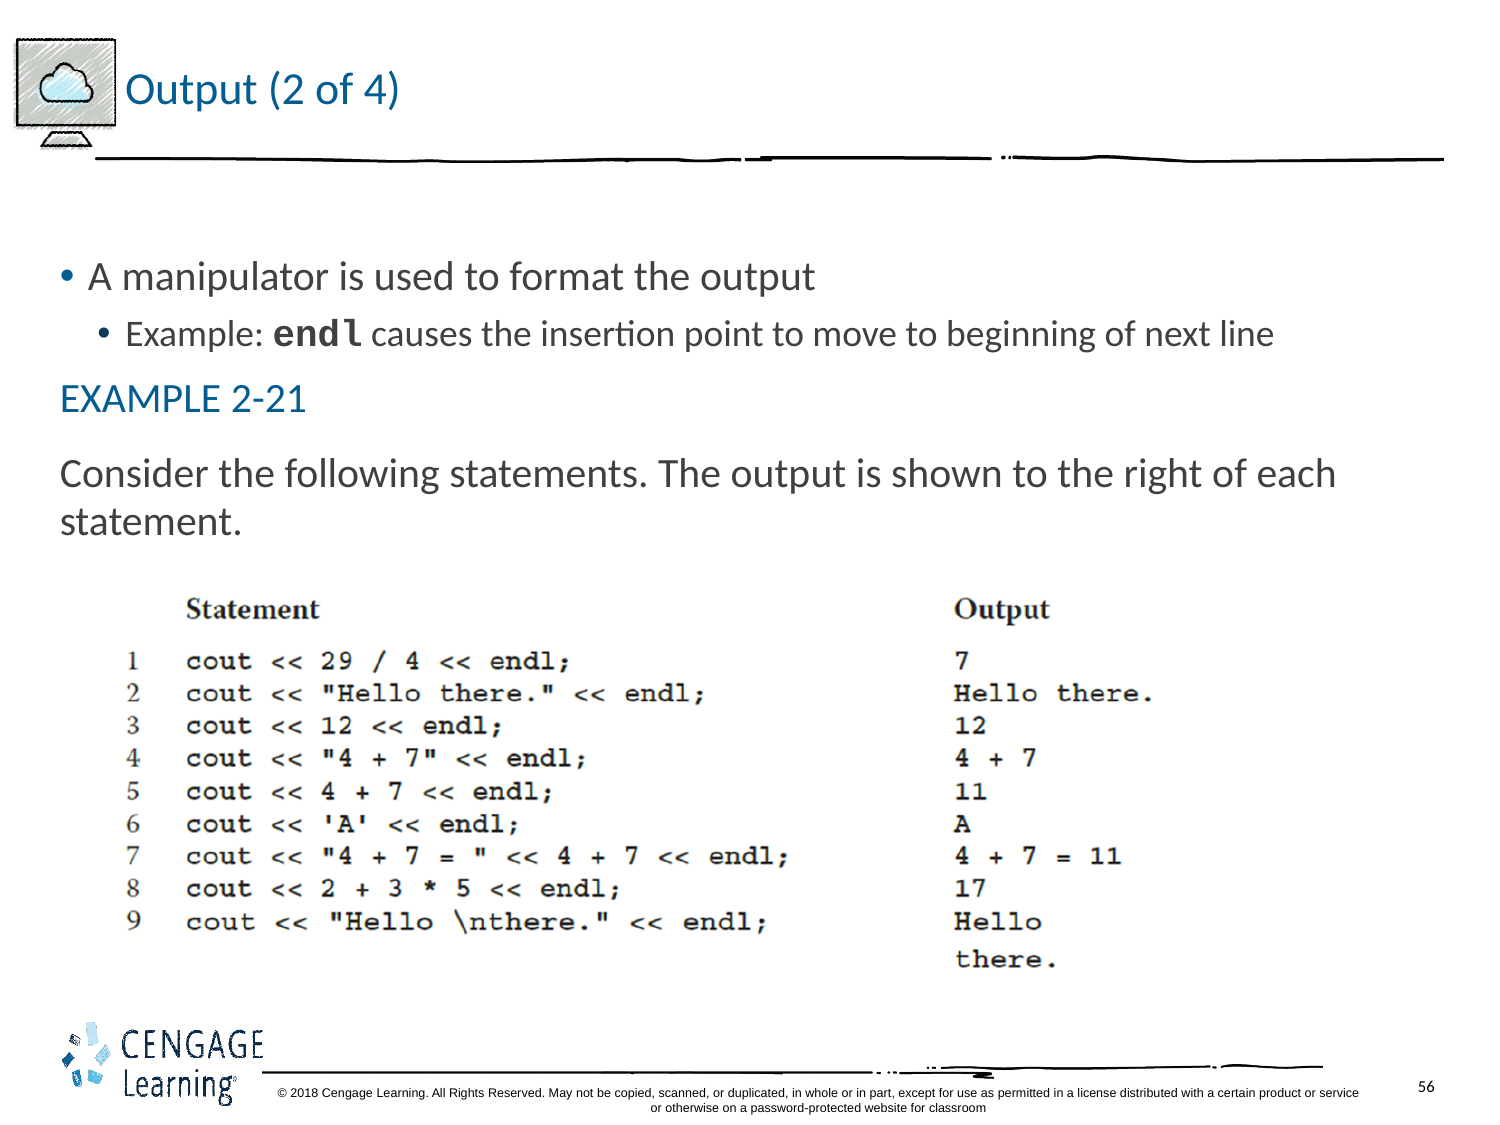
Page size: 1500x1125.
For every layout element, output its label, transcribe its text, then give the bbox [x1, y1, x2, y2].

picture [13, 36, 117, 151]
list Consider the following statements. The output is shown to the right of each statement. [59, 450, 1441, 546]
list EXAMPLE 2-21 [59, 375, 1441, 425]
picture [95, 155, 1444, 163]
picture [62, 1022, 1323, 1106]
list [121, 577, 1274, 976]
list A manipulator is used to format the output Example: endl causes the insertion point to move to beginning of next line [59, 252, 1441, 363]
title Output (2 of 4) [125, 66, 1442, 116]
